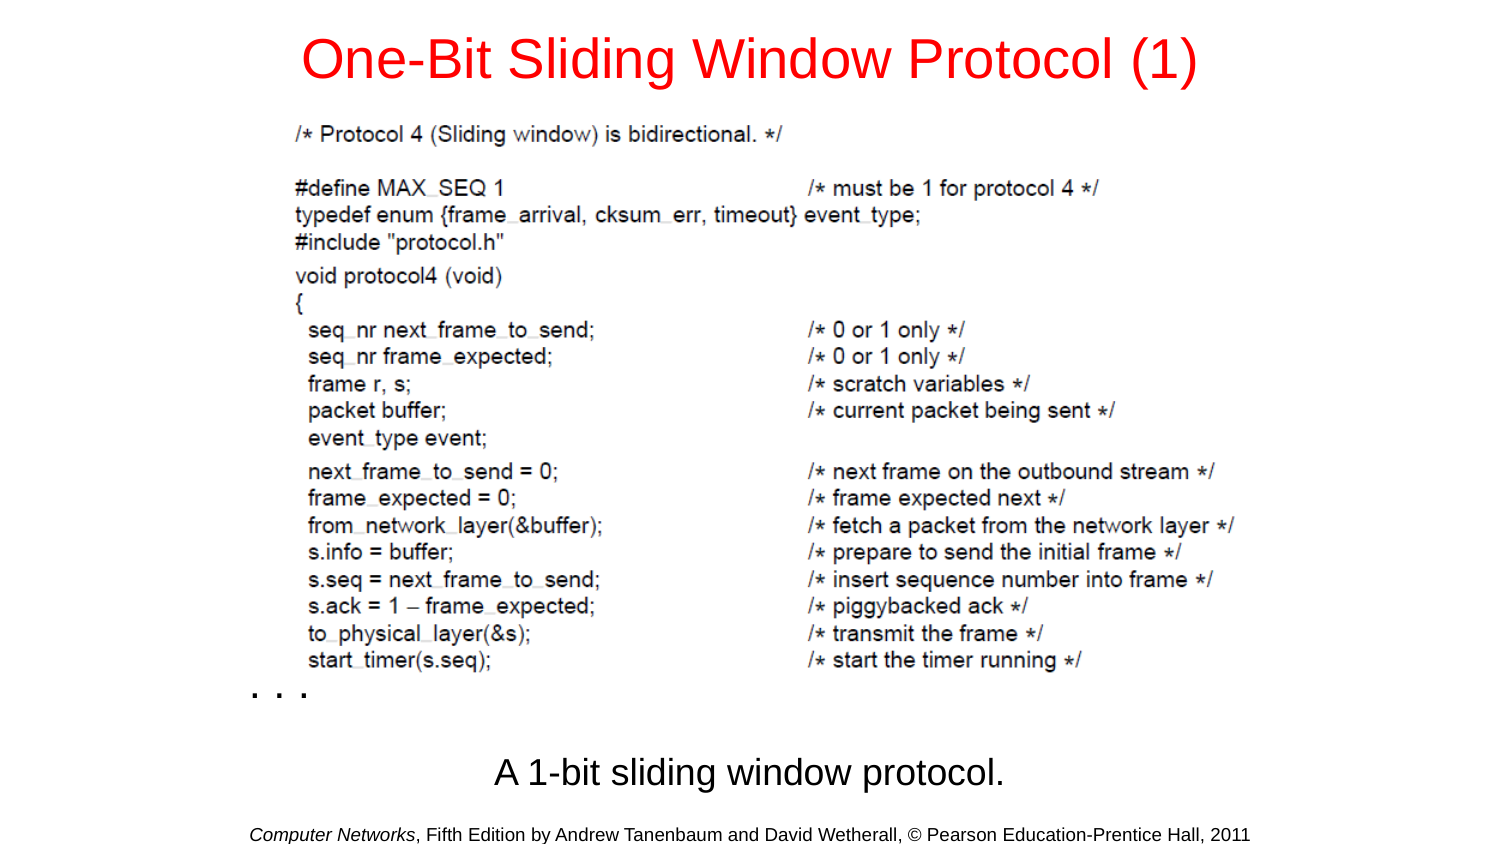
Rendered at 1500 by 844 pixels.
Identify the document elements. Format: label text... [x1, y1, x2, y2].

list A 1-bit sliding window protocol. [187, 740, 1313, 807]
text_box . . . [234, 647, 366, 715]
title One-Bit Sliding Window Protocol (1) [187, 0, 1313, 113]
picture [271, 112, 1272, 676]
